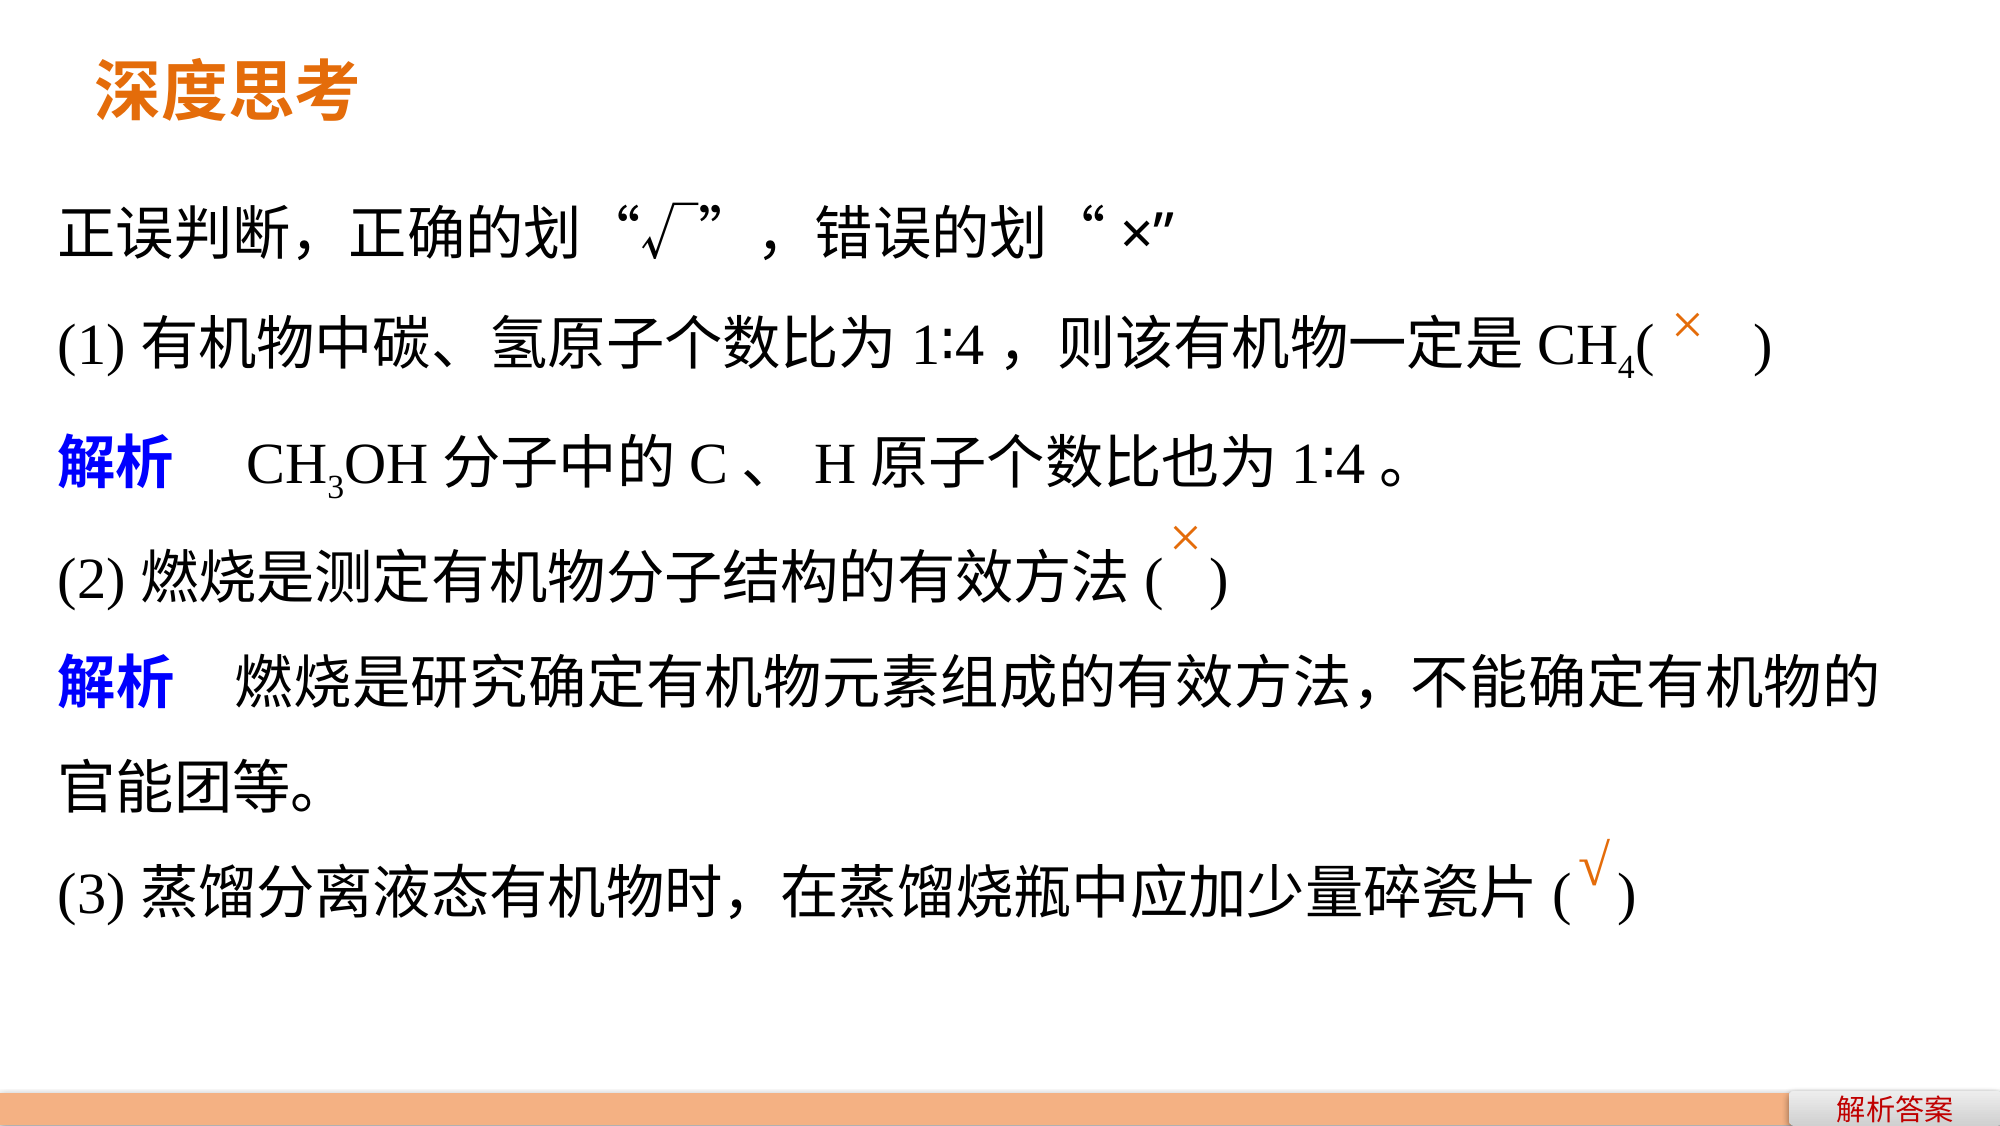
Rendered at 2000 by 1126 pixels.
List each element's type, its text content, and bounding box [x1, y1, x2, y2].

text_box × [1154, 491, 1218, 577]
text_box × [1656, 279, 1719, 364]
text_box 深度思考 [79, 41, 377, 137]
text_box [0, 1092, 1786, 1126]
text_box √ [1563, 819, 1626, 905]
text_box 解析答案 [1787, 1089, 2000, 1126]
text_box 正误判断，正确的划“√”，错误的划“×” (1)有机物中碳、氢原子个数比为1∶4，则该有机物一定是CH4( ) 解析 CH3OH分子中的C、H原子个数比也为1∶4。 (2)燃烧是测定有机物分子结构的有效方法( ) 解析 燃烧是研究确定有机物元素组成的有效方法，不能确定有机物的官能团等。 (3)蒸馏分离液态有机物时，在蒸馏烧瓶中应加少量碎瓷片( ) [42, 153, 1897, 933]
